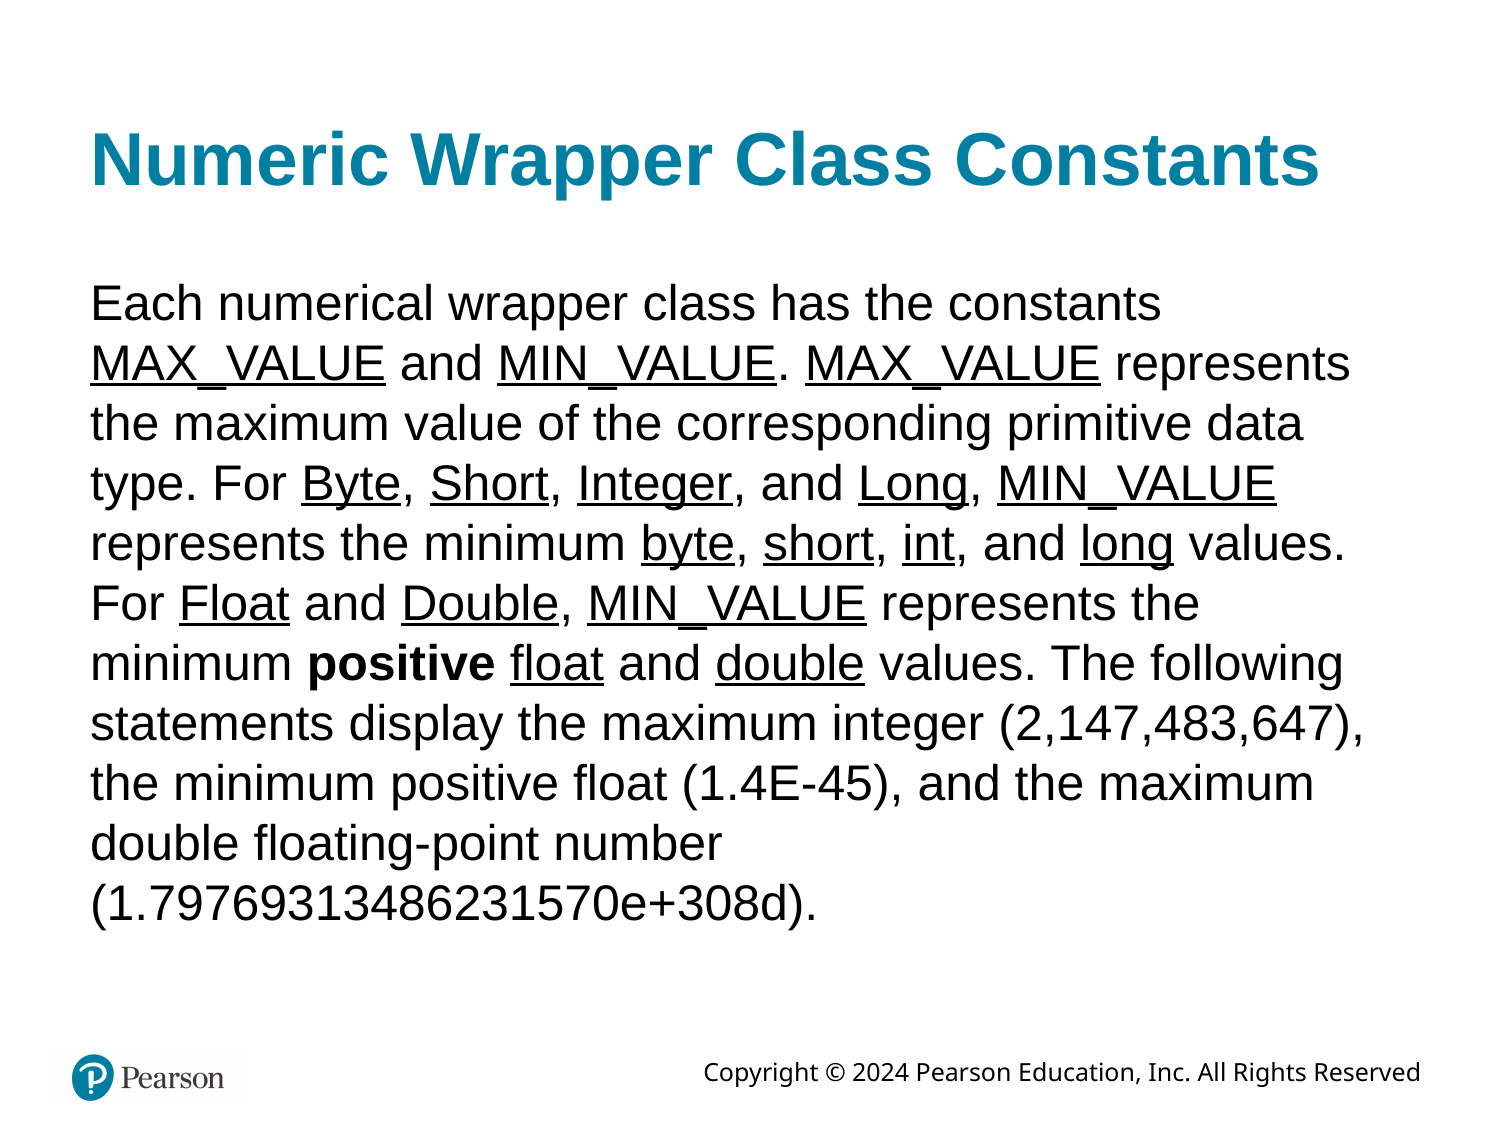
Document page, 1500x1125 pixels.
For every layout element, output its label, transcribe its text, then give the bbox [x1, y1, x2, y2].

list Each numerical wrapper class has the constants MAX_VALUE and MIN_VALUE. MAX_VALUE represents the maximum value of the corresponding primitive data type. For Byte, Short, Integer, and Long, MIN_VALUE represents the minimum byte, short, int, and long values. For Float and Double, MIN_VALUE represents the minimum positive float and double values. The following statements display the maximum integer (2,147,483,647), the minimum positive float (1.4E-45), and the maximum double floating-point number (1.79769313486231570e+308d). [75, 255, 1426, 1021]
title Numeric Wrapper Class Constants [75, 35, 1425, 216]
picture [51, 1053, 245, 1102]
